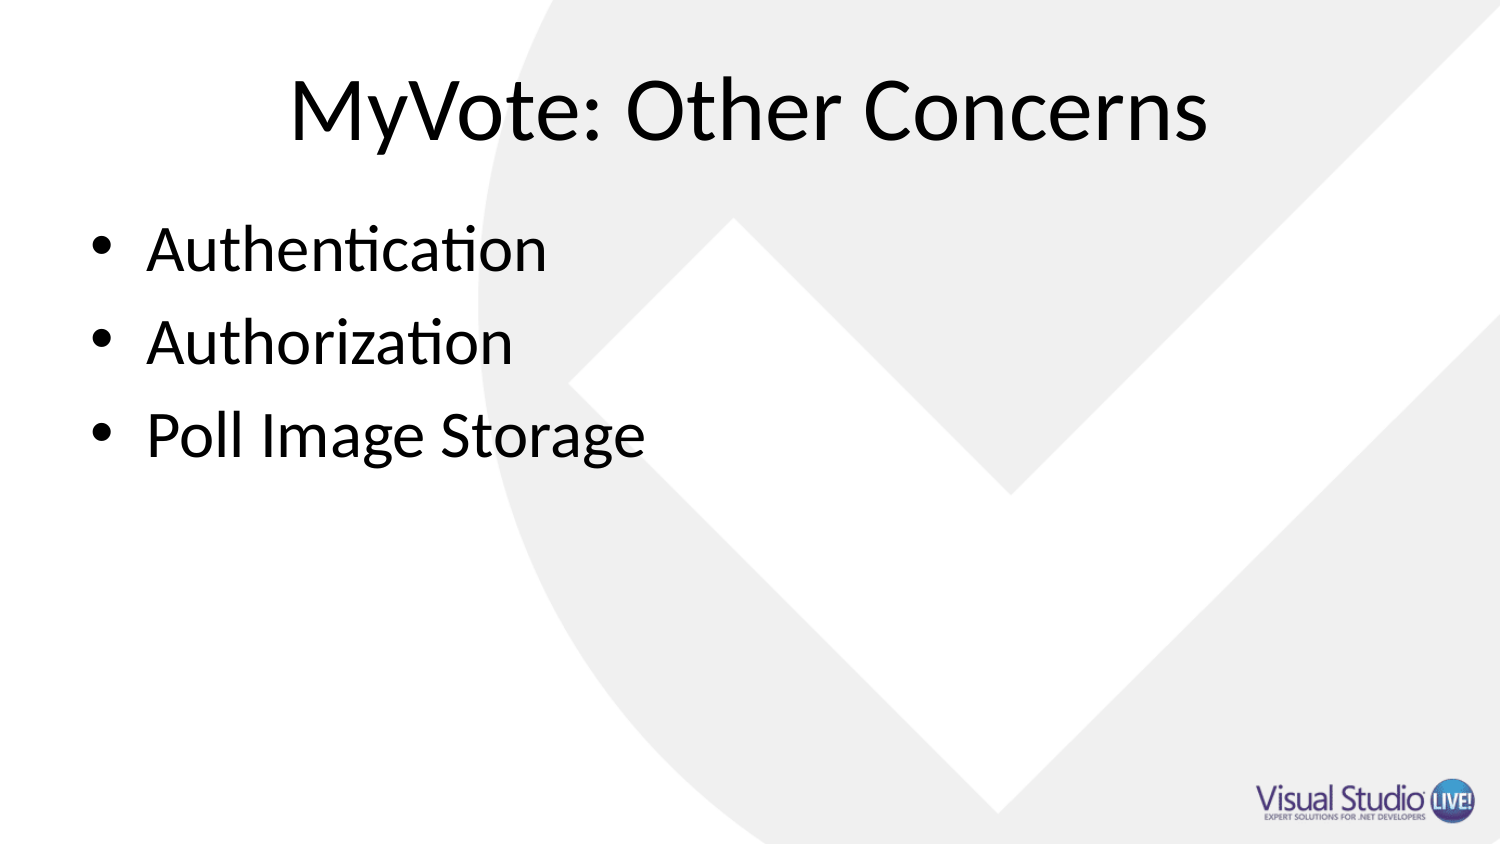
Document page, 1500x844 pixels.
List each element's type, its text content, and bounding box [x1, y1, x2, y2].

title MyVote: Other Concerns [75, 33, 1425, 175]
list Authentication Authorization Poll Image Storage [75, 196, 1425, 754]
picture [0, 0, 1500, 844]
